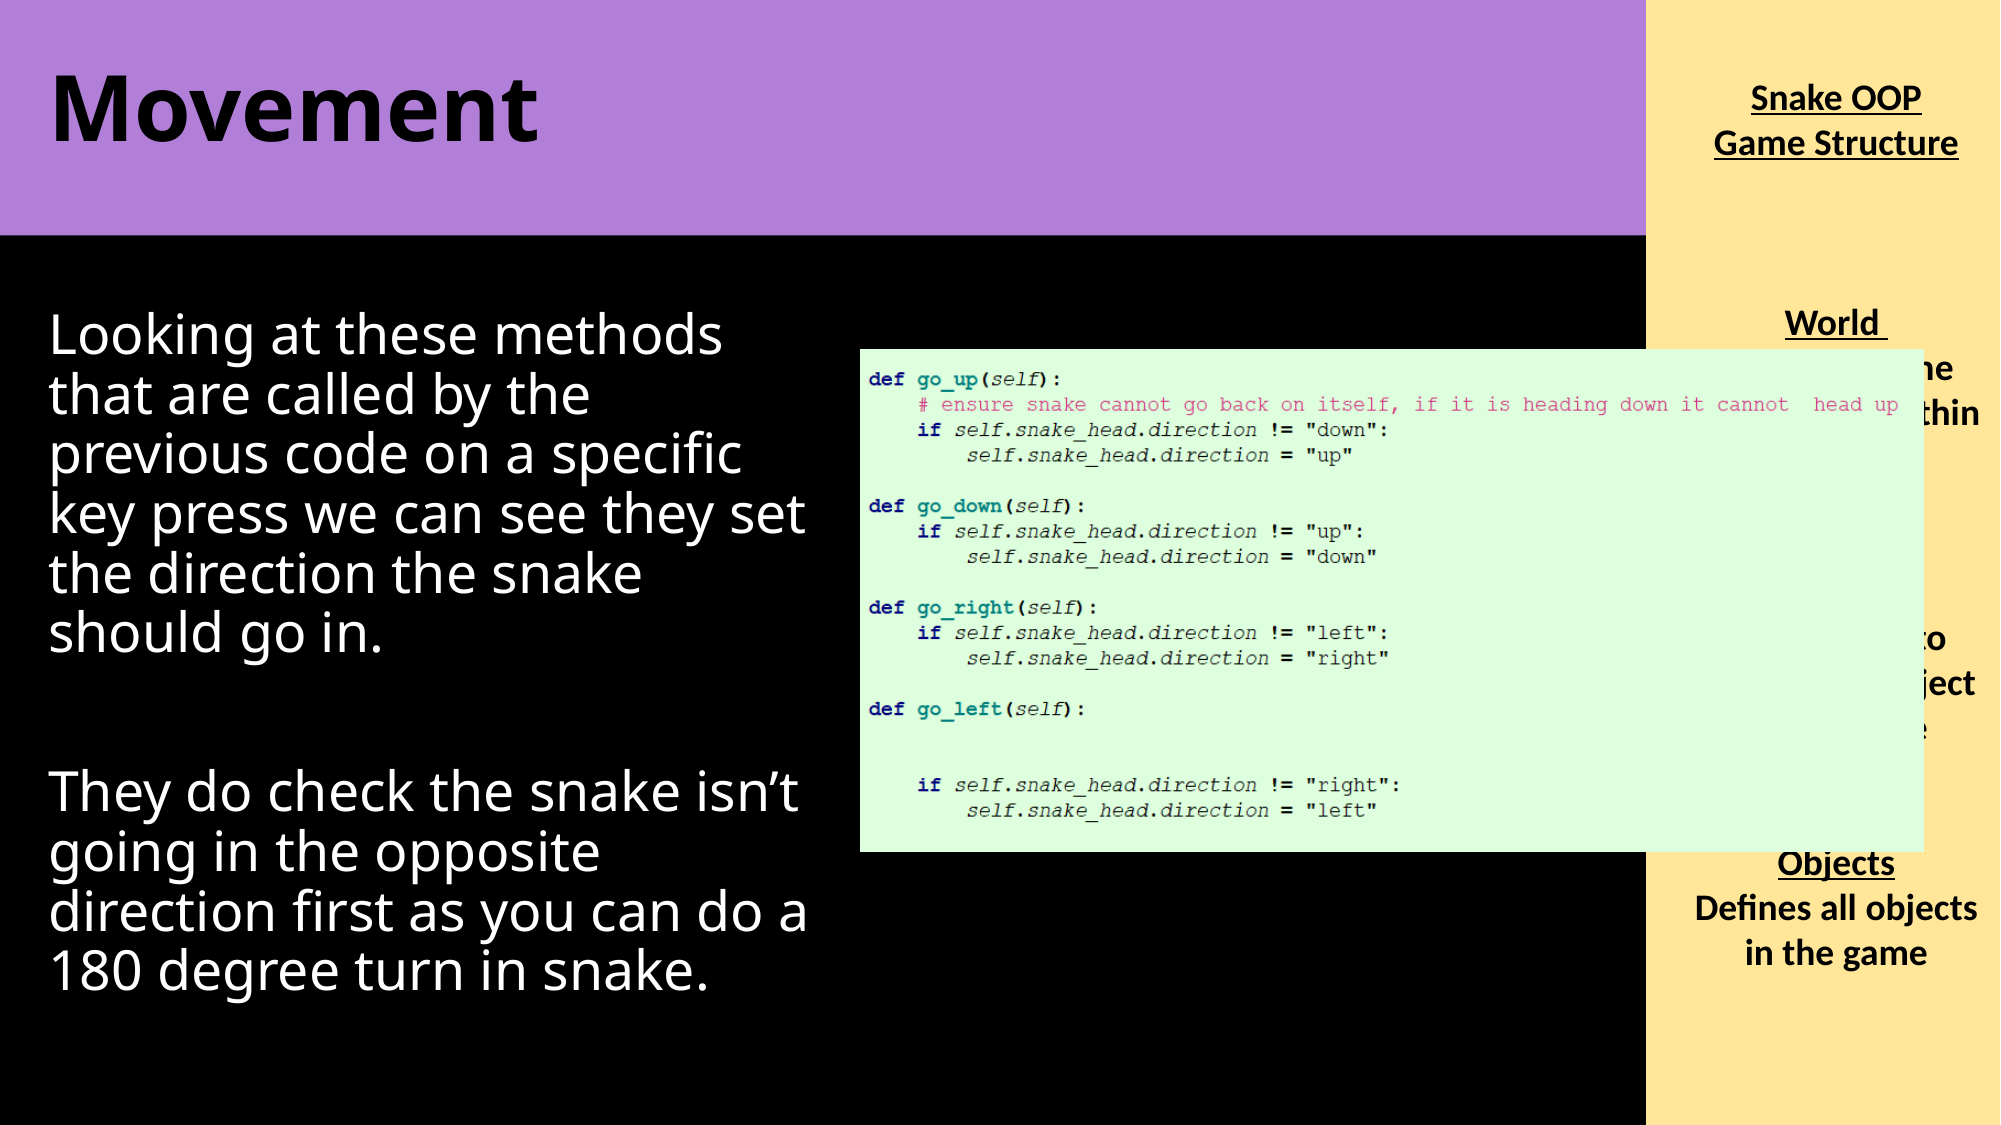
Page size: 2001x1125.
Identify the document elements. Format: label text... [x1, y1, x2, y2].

list Looking at these methods that are called by the previous code on a specific key press we can see they set the direction the snake should go in. They do check the snake isn’t going in the opposite direction first as you can do a 180 degree turn in snake. [33, 299, 841, 1014]
picture [860, 349, 1924, 852]
title Movement [33, 3, 1610, 221]
